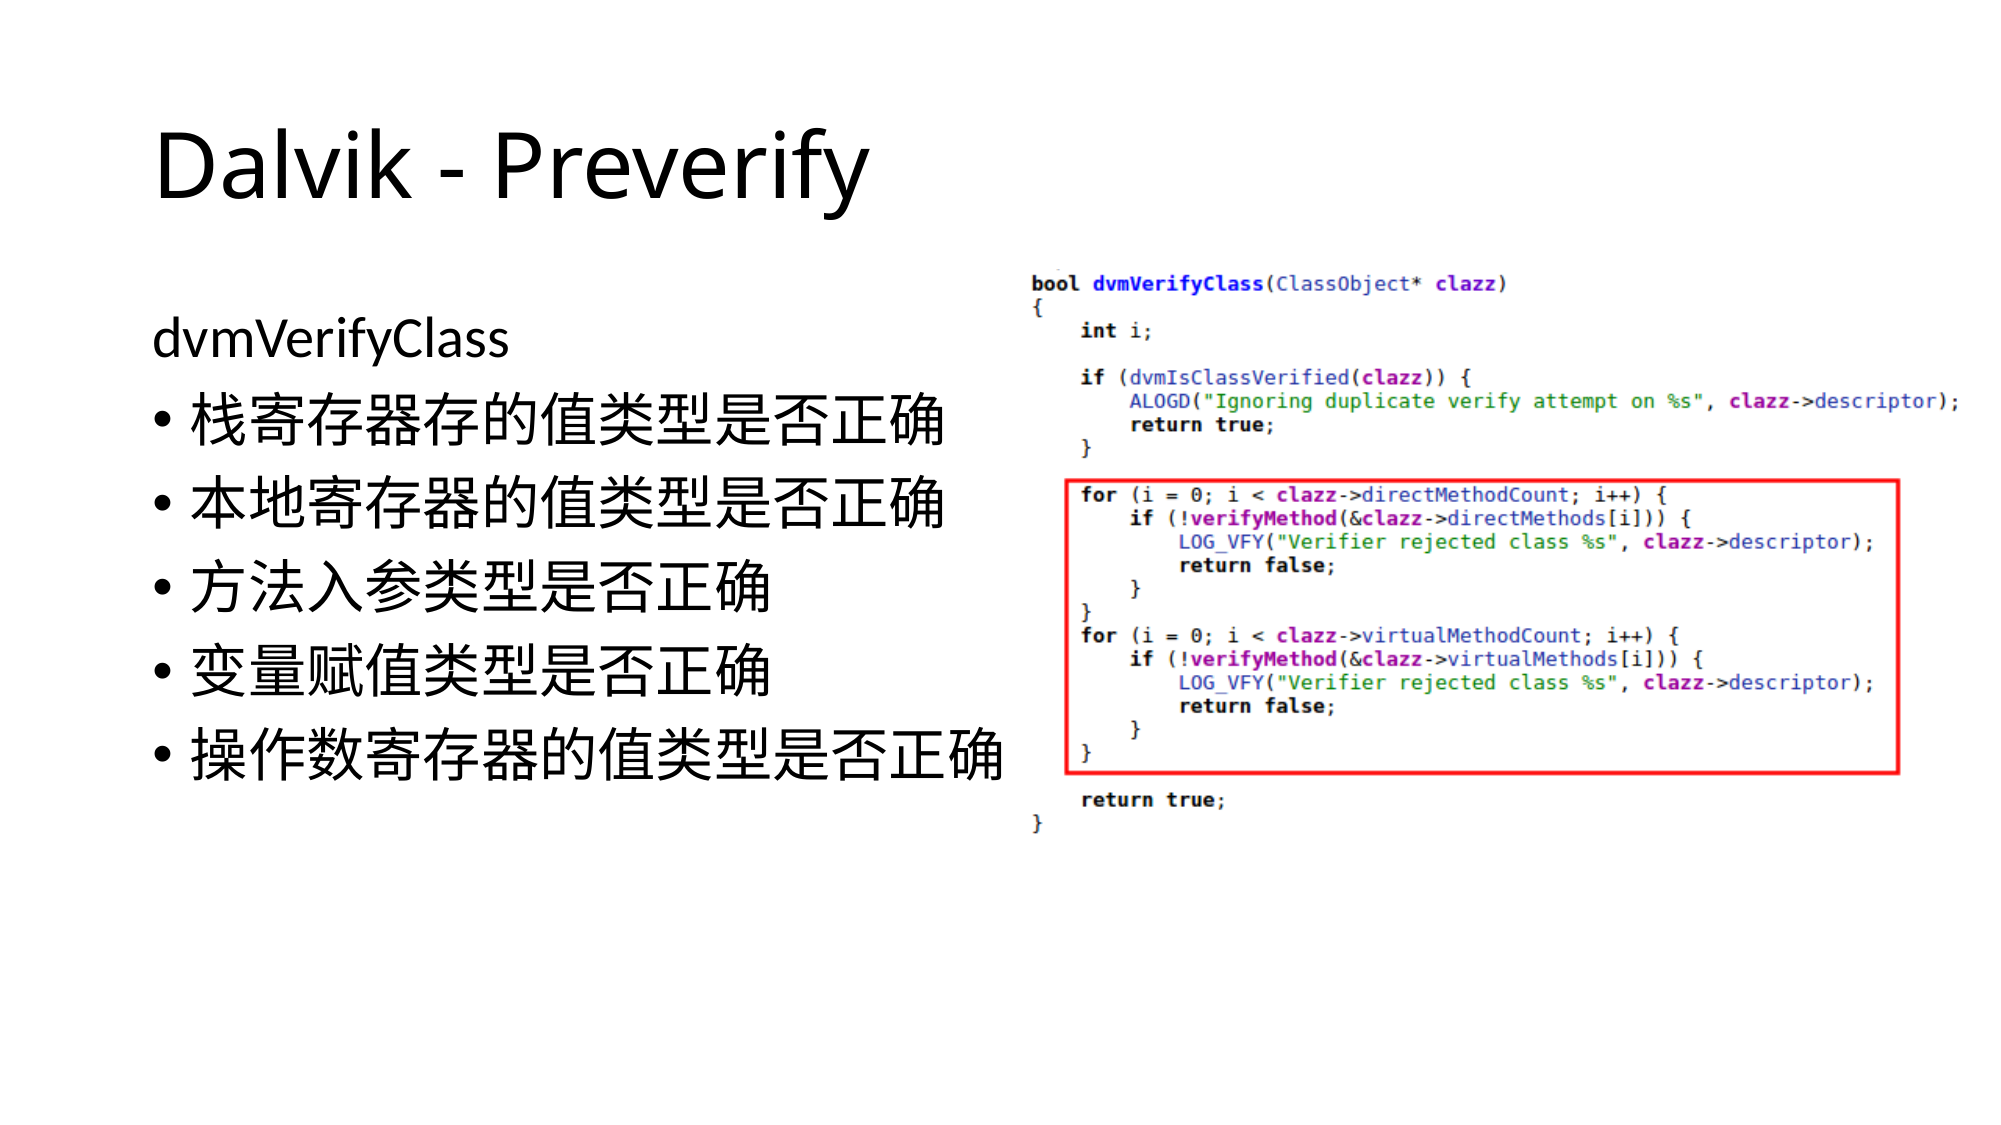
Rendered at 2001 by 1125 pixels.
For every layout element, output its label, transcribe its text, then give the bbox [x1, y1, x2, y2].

picture [1026, 269, 1982, 846]
list dvmVerifyClass 栈寄存器存的值类型是否正确 本地寄存器的值类型是否正确 方法入参类型是否正确 变量赋值类型是否正确 操作数寄存器的值类型是否正确 [137, 299, 1863, 1014]
title Dalvik - Preverify [137, 59, 1863, 278]
